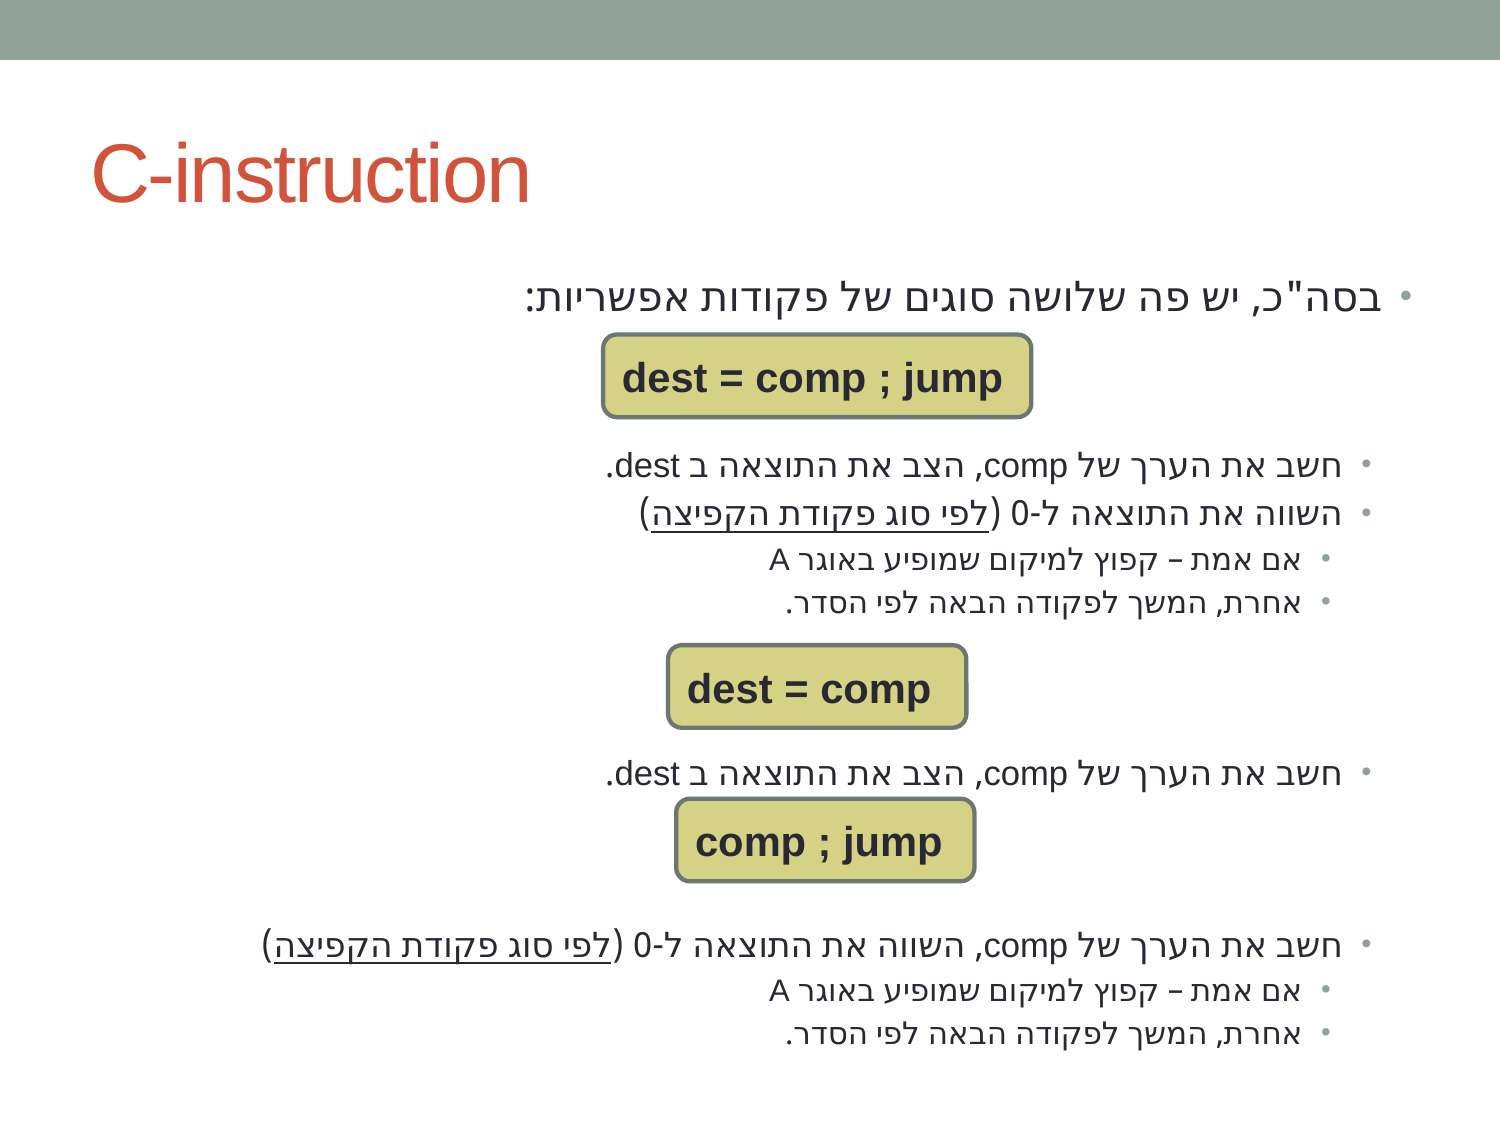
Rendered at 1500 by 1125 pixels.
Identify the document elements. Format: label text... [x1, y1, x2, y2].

title C-instruction [75, 87, 1425, 250]
list בסה"כ, יש פה שלושה סוגים של פקודות אפשריות: חשב את הערך של comp, הצב את התוצאה ב dest. השווה את התוצאה ל-0 (לפי סוג פקודת הקפיצה) אם אמת – קפוץ למיקום שמופיע באוגר A אחרת, המשך לפקודה הבאה לפי הסדר. חשב את הערך של comp, הצב את התוצאה ב dest. חשב את הערך של comp, השווה את התוצאה ל-0 (לפי סוג פקודת הקפיצה) אם אמת – קפוץ למיקום שמופיע באוגר A אחרת, המשך לפקודה הבאה לפי הסדר. [75, 262, 1425, 1063]
text_box dest = comp [665, 642, 969, 730]
text_box dest = comp ; jump [600, 332, 1034, 420]
text_box comp ; jump [674, 796, 977, 884]
